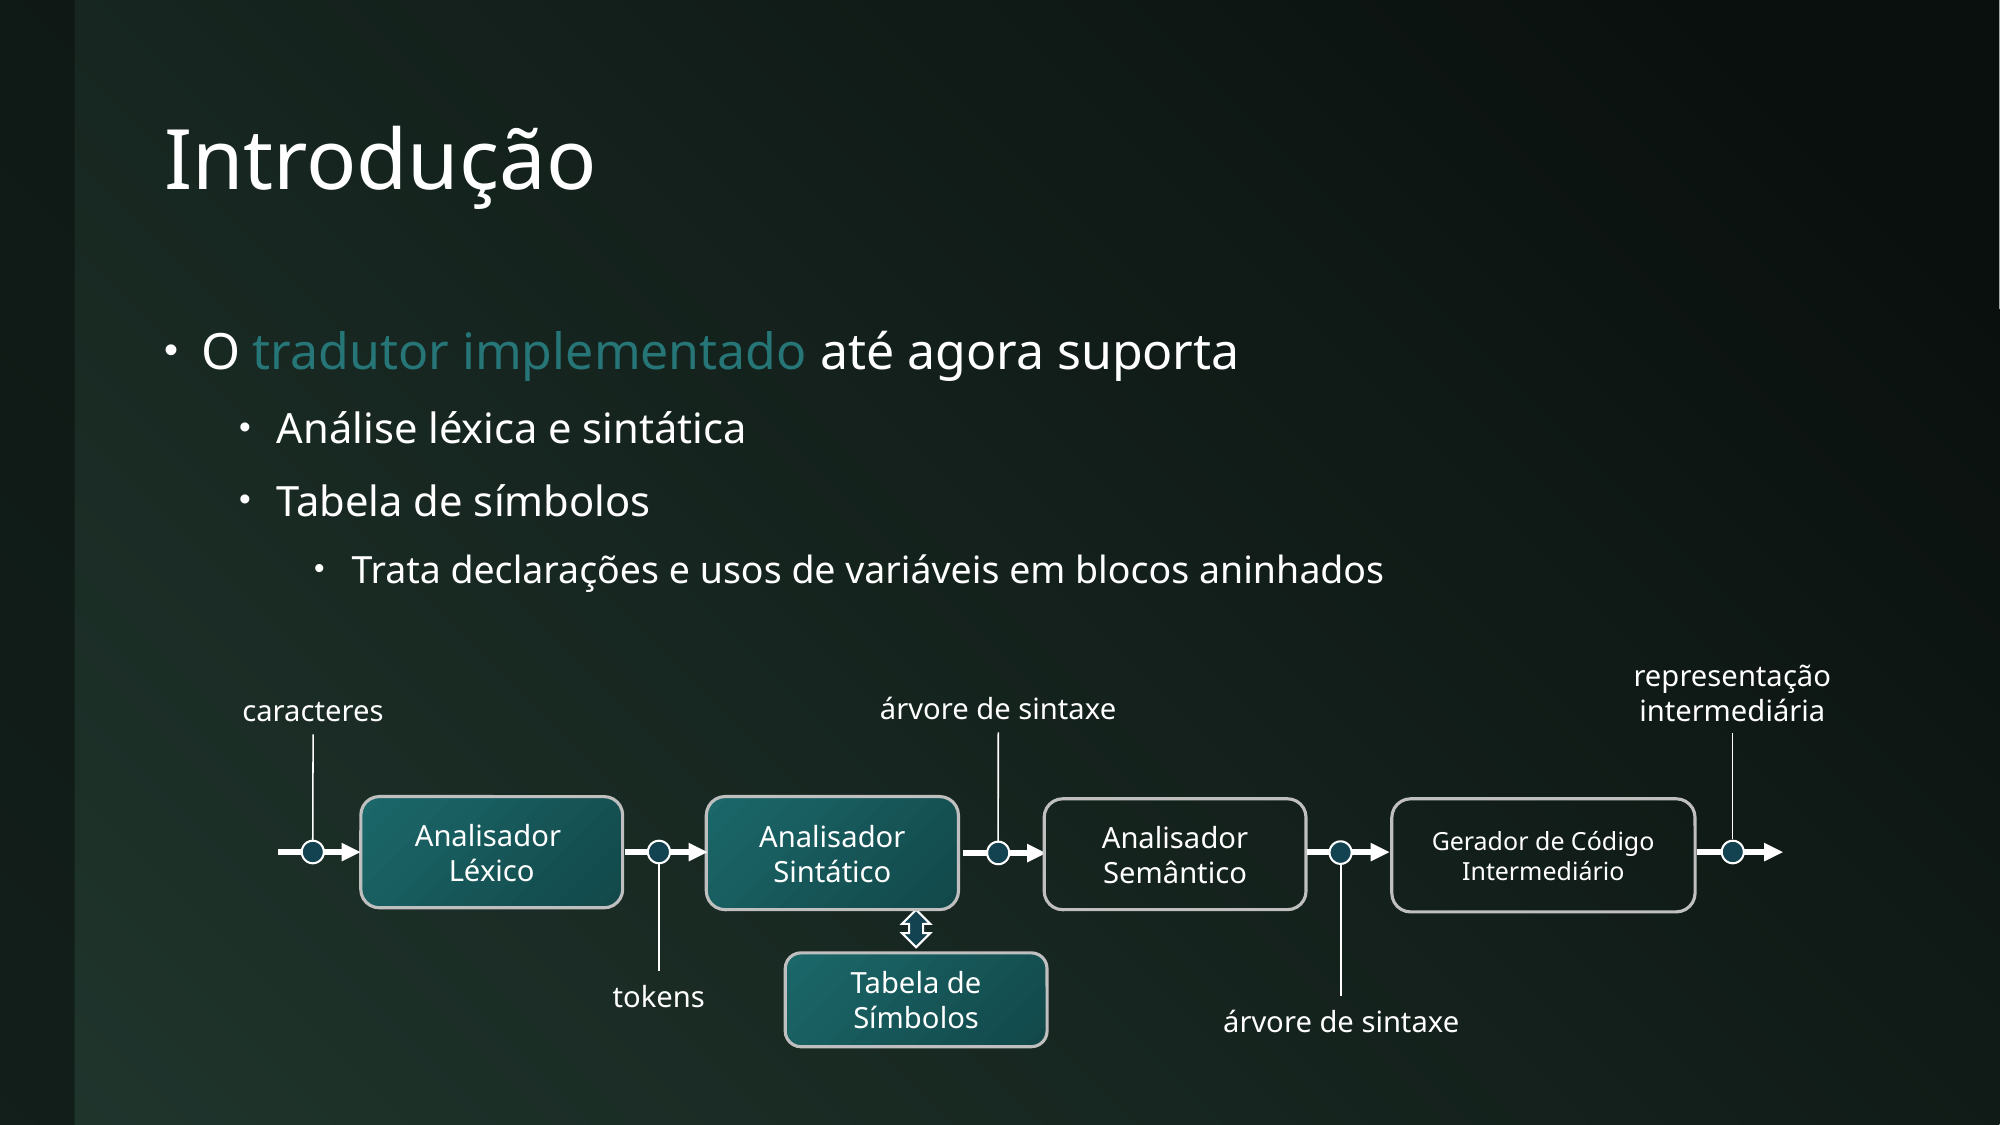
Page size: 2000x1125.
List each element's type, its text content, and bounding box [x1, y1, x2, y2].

title Introdução [149, 62, 1898, 263]
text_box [220, 649, 1855, 1047]
list O tradutor implementado até agora suporta Análise léxica e sintática Tabela de símbolos Trata declarações e usos de variáveis em blocos aninhados [149, 299, 1898, 1025]
